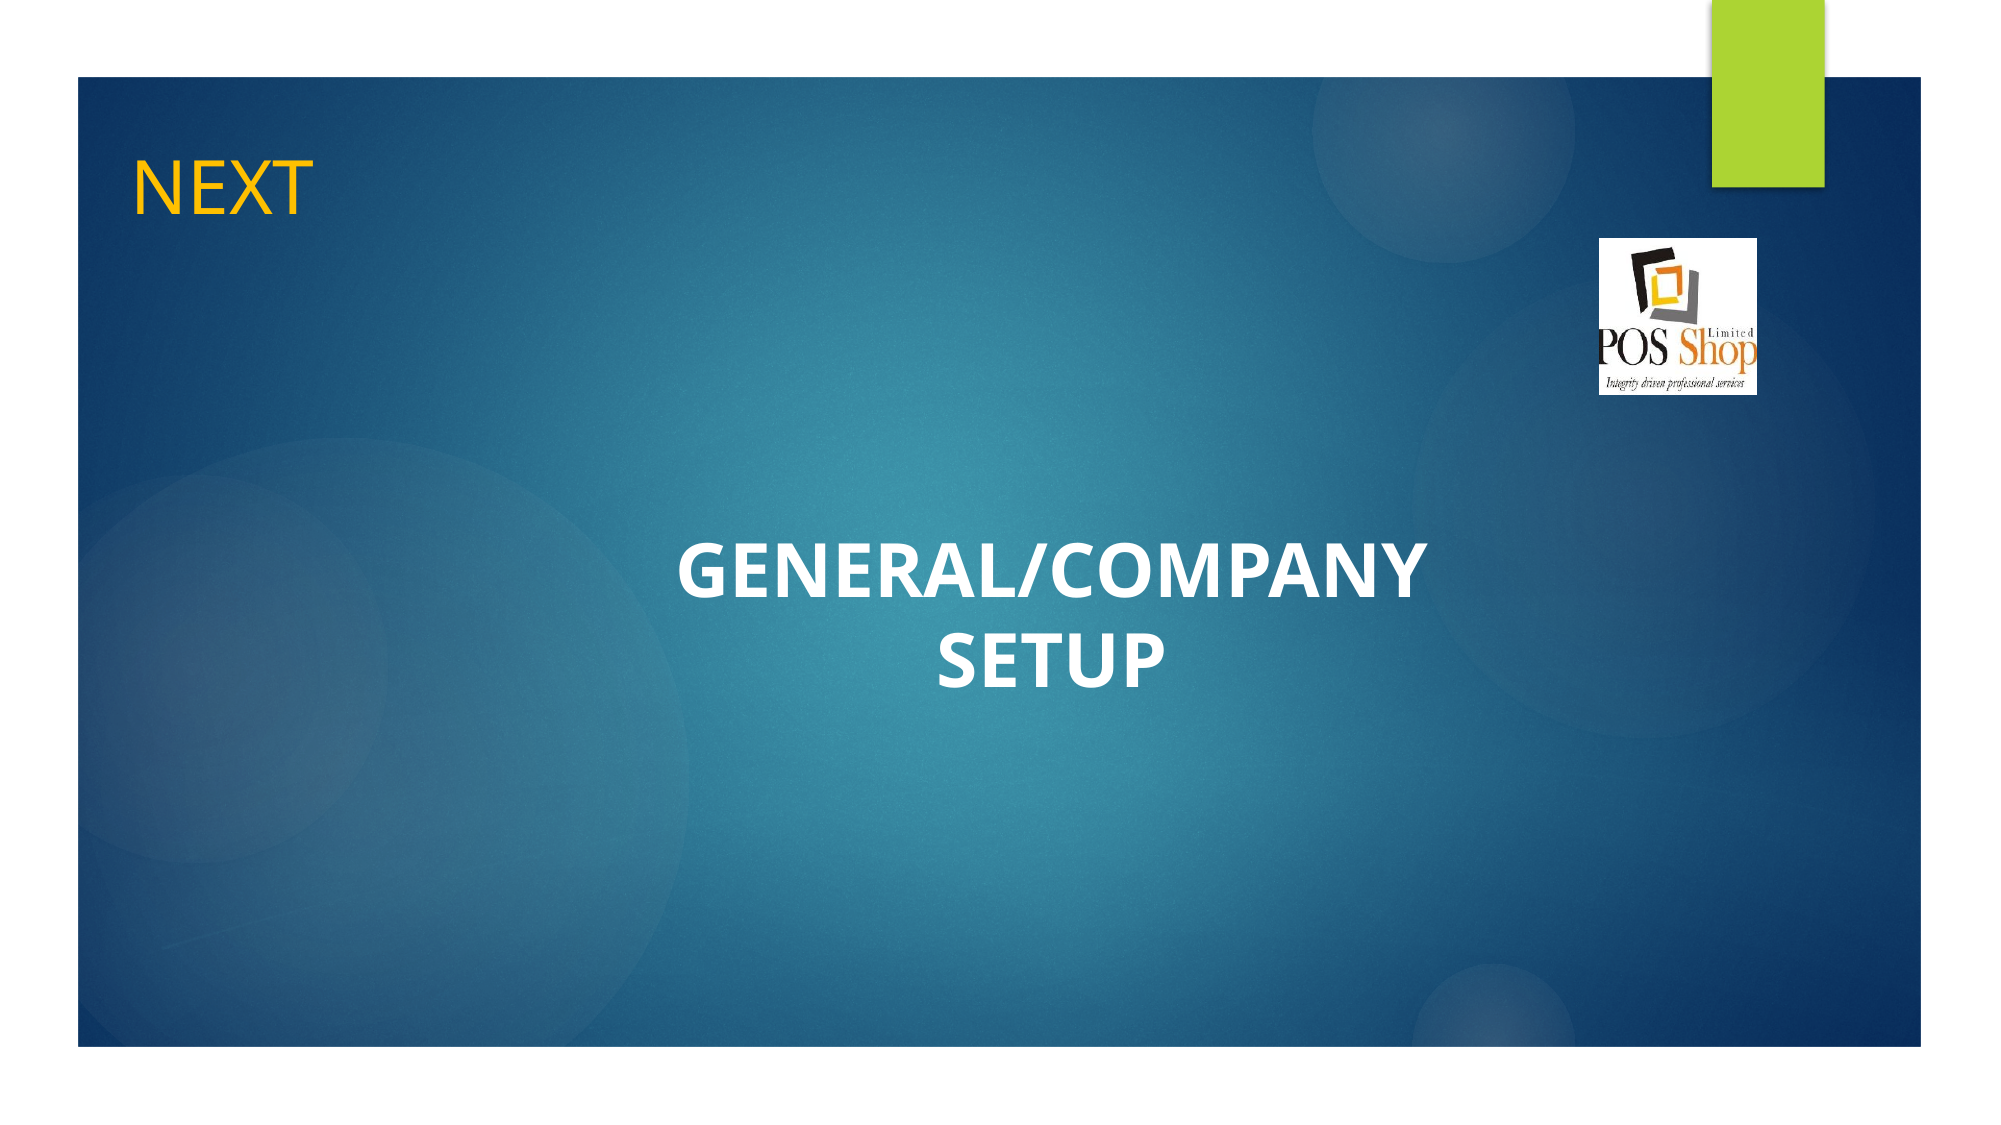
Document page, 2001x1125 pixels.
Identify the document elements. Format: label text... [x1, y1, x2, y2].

text_box GENERAL/COMPANY SETUP [638, 515, 1466, 711]
text_box NEXT [115, 132, 845, 238]
picture [1599, 238, 1757, 395]
